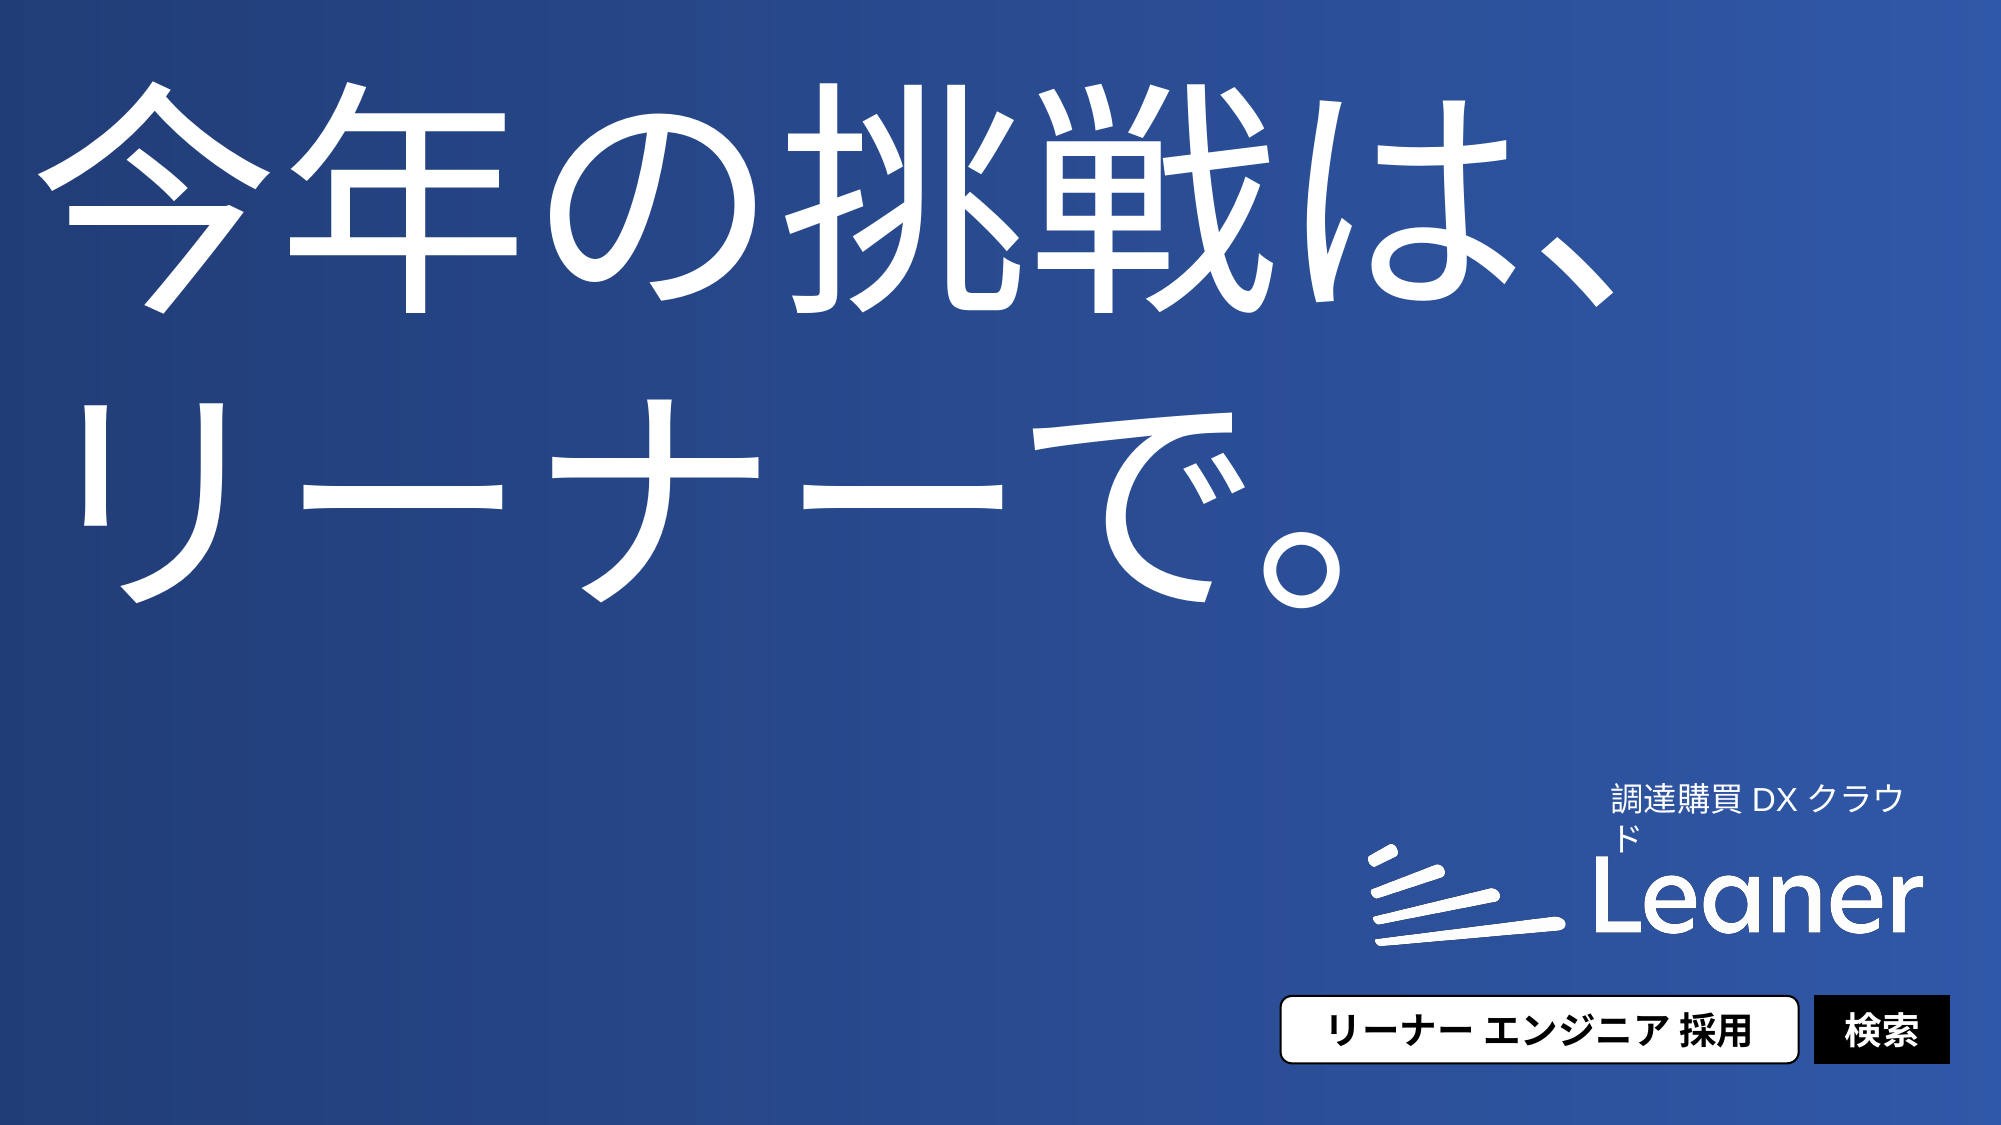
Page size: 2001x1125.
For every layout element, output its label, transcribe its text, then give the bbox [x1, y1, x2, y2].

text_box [1280, 995, 1950, 1064]
picture [1326, 802, 1965, 988]
text_box 今年の挑戦は、 リーナーで。 [14, 36, 1965, 652]
text_box [0, 0, 2000, 1125]
text_box 調達購買DXクラウド [1596, 771, 1950, 802]
